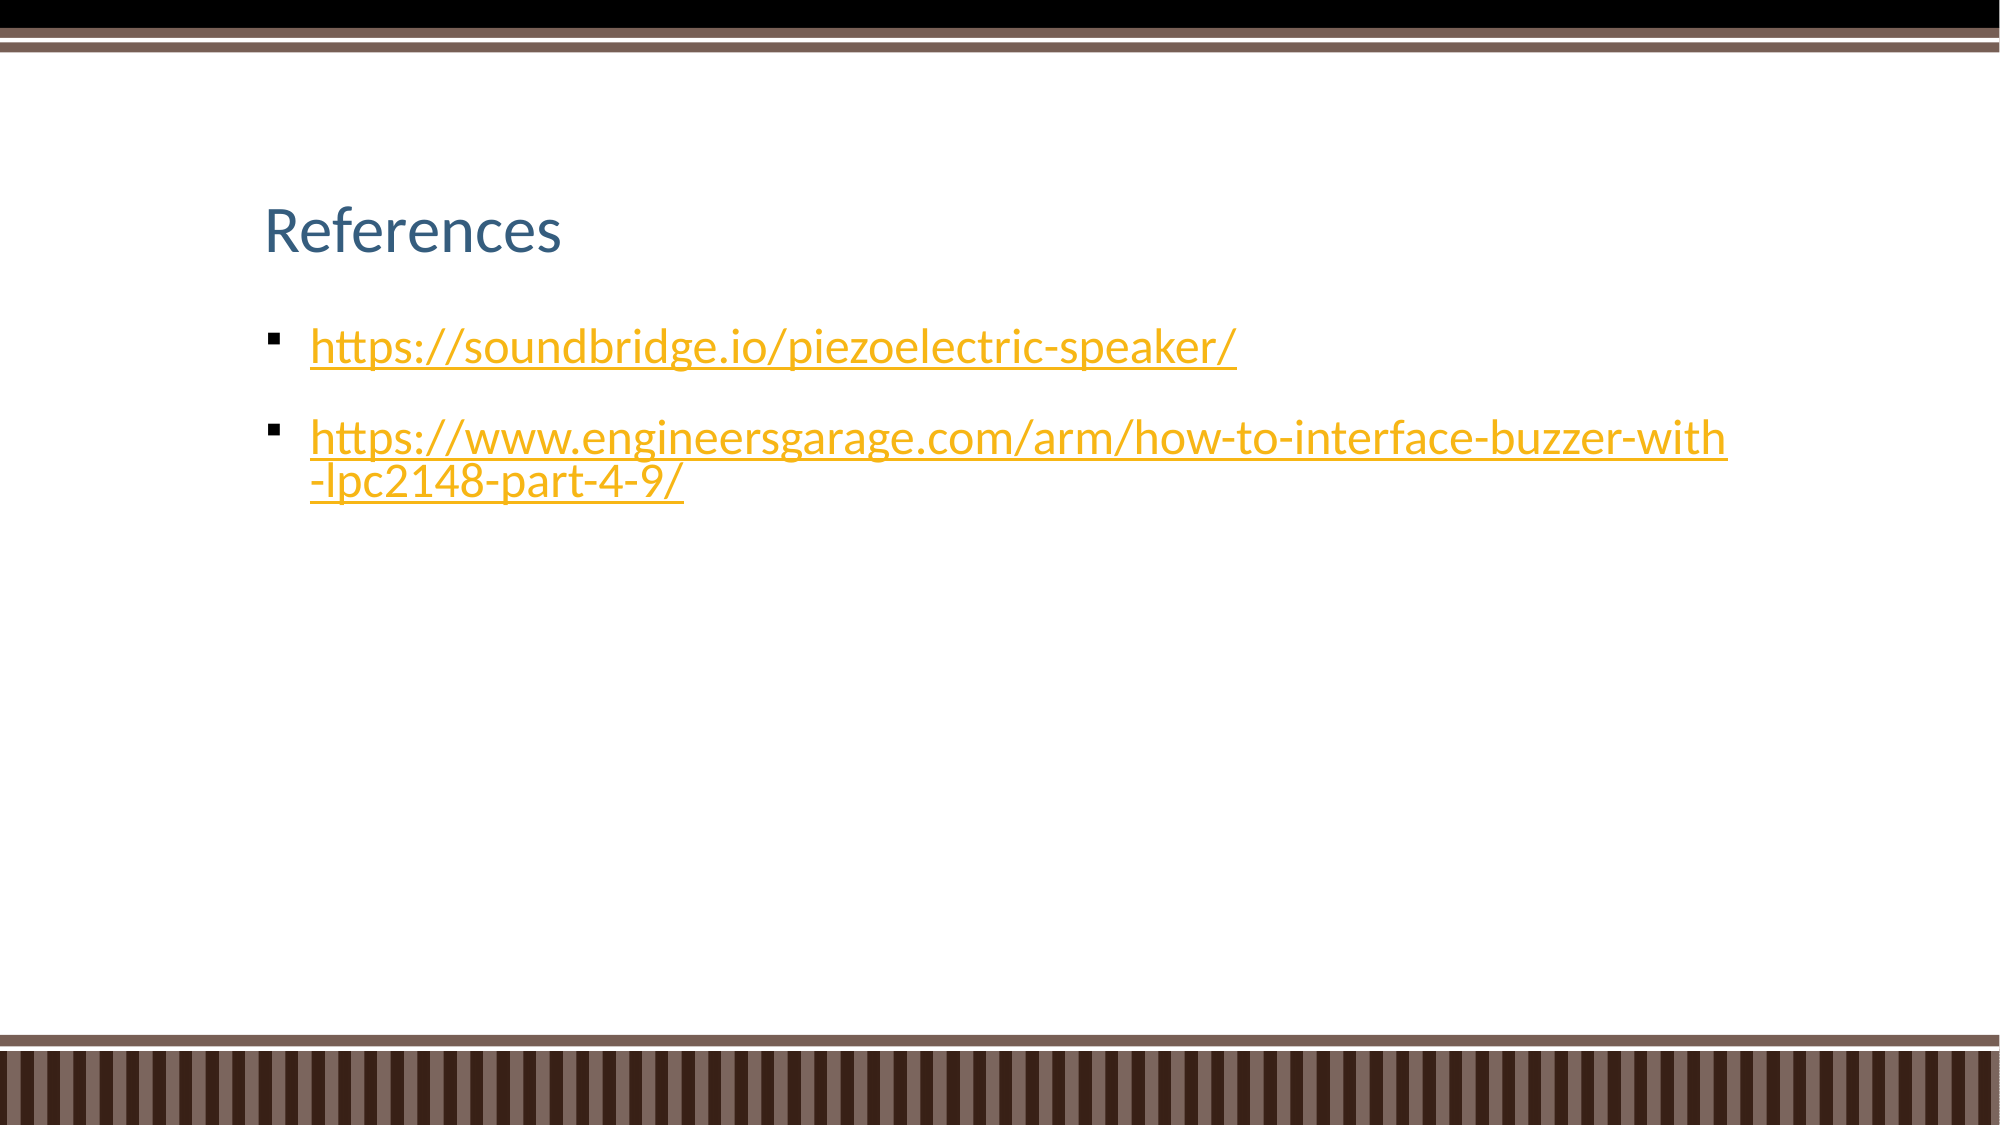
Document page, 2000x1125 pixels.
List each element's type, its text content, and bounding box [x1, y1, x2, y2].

title References [249, 99, 1750, 275]
list https://soundbridge.io/piezoelectric-speaker/ https://www.engineersgarage.com/arm/how-to-interface-buzzer-with-lpc2148-part-4-9/ [249, 312, 1750, 920]
